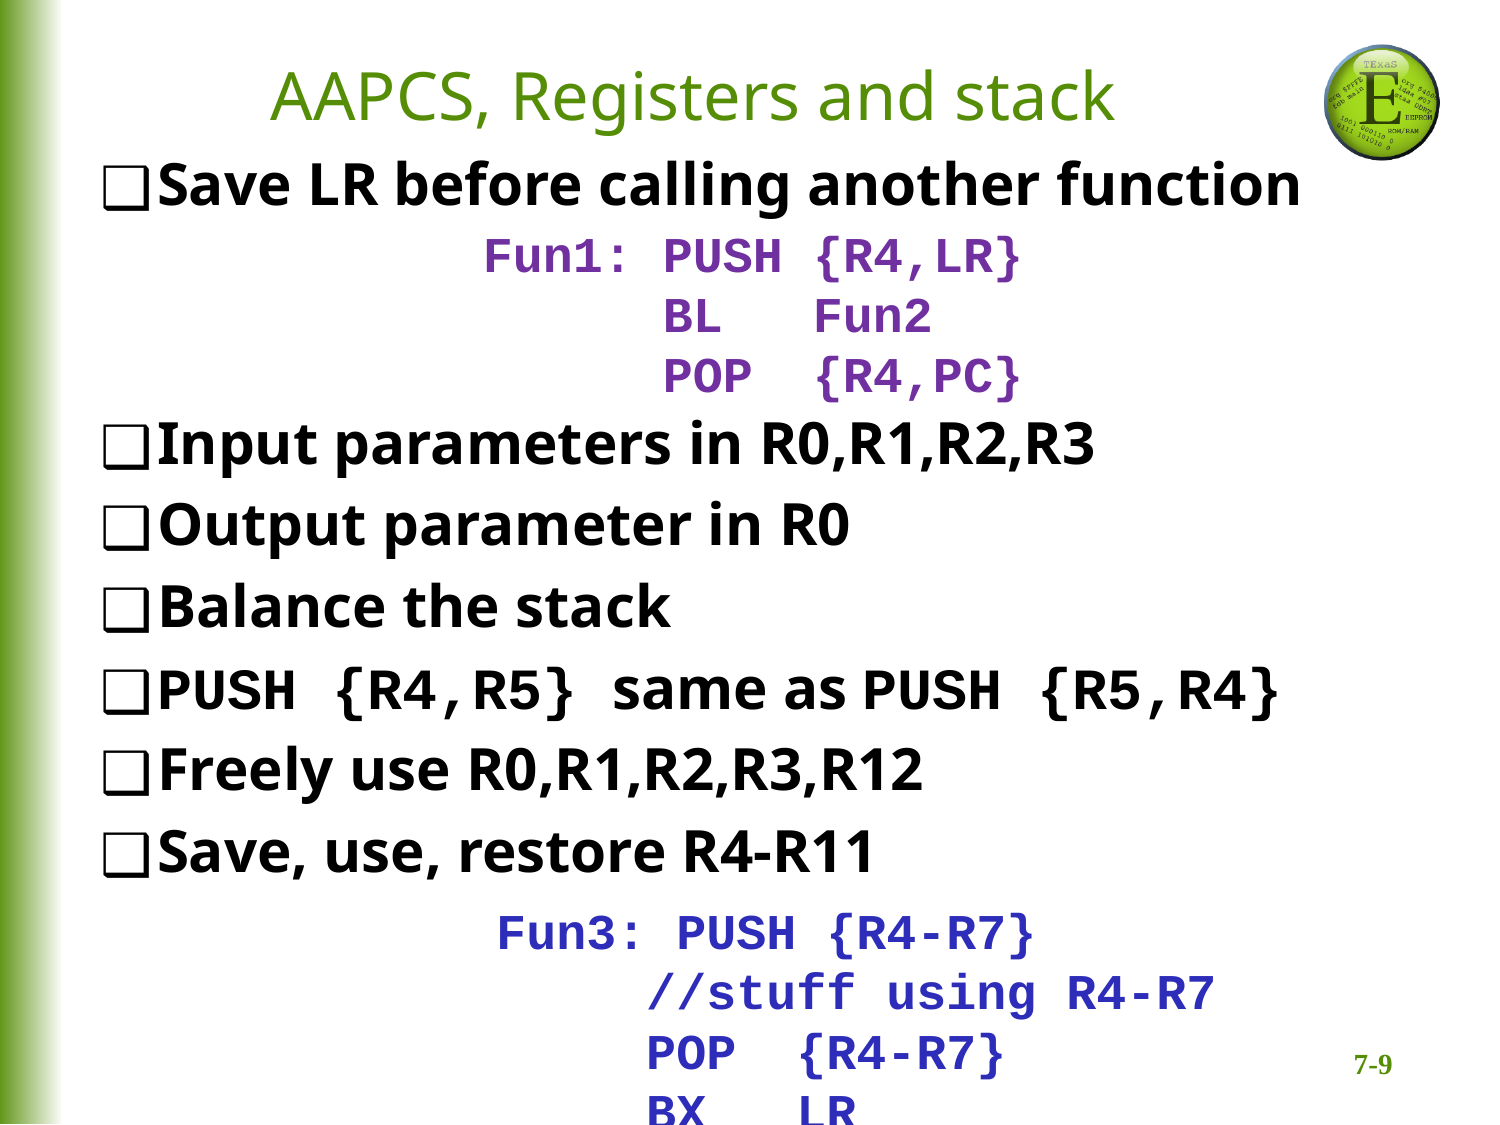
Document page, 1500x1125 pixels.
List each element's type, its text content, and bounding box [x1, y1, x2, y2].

title AAPCS, Registers and stack [62, 37, 1325, 150]
text_box Fun1: PUSH {R4,LR} BL Fun2 POP {R4,PC} [467, 215, 1064, 411]
list Save LR before calling another function Input parameters in R0,R1,R2,R3 Output parameter in R0 Balance the stack PUSH {R4,R5} same as PUSH {R5,R4} Freely use R0,R1,R2,R3,R12 Save, use, restore R4-R11 [85, 140, 1500, 945]
picture [1303, 23, 1454, 140]
text_box Fun3: PUSH {R4-R7} //stuff using R4-R7 POP {R4-R7} BX LR [481, 891, 1250, 1125]
